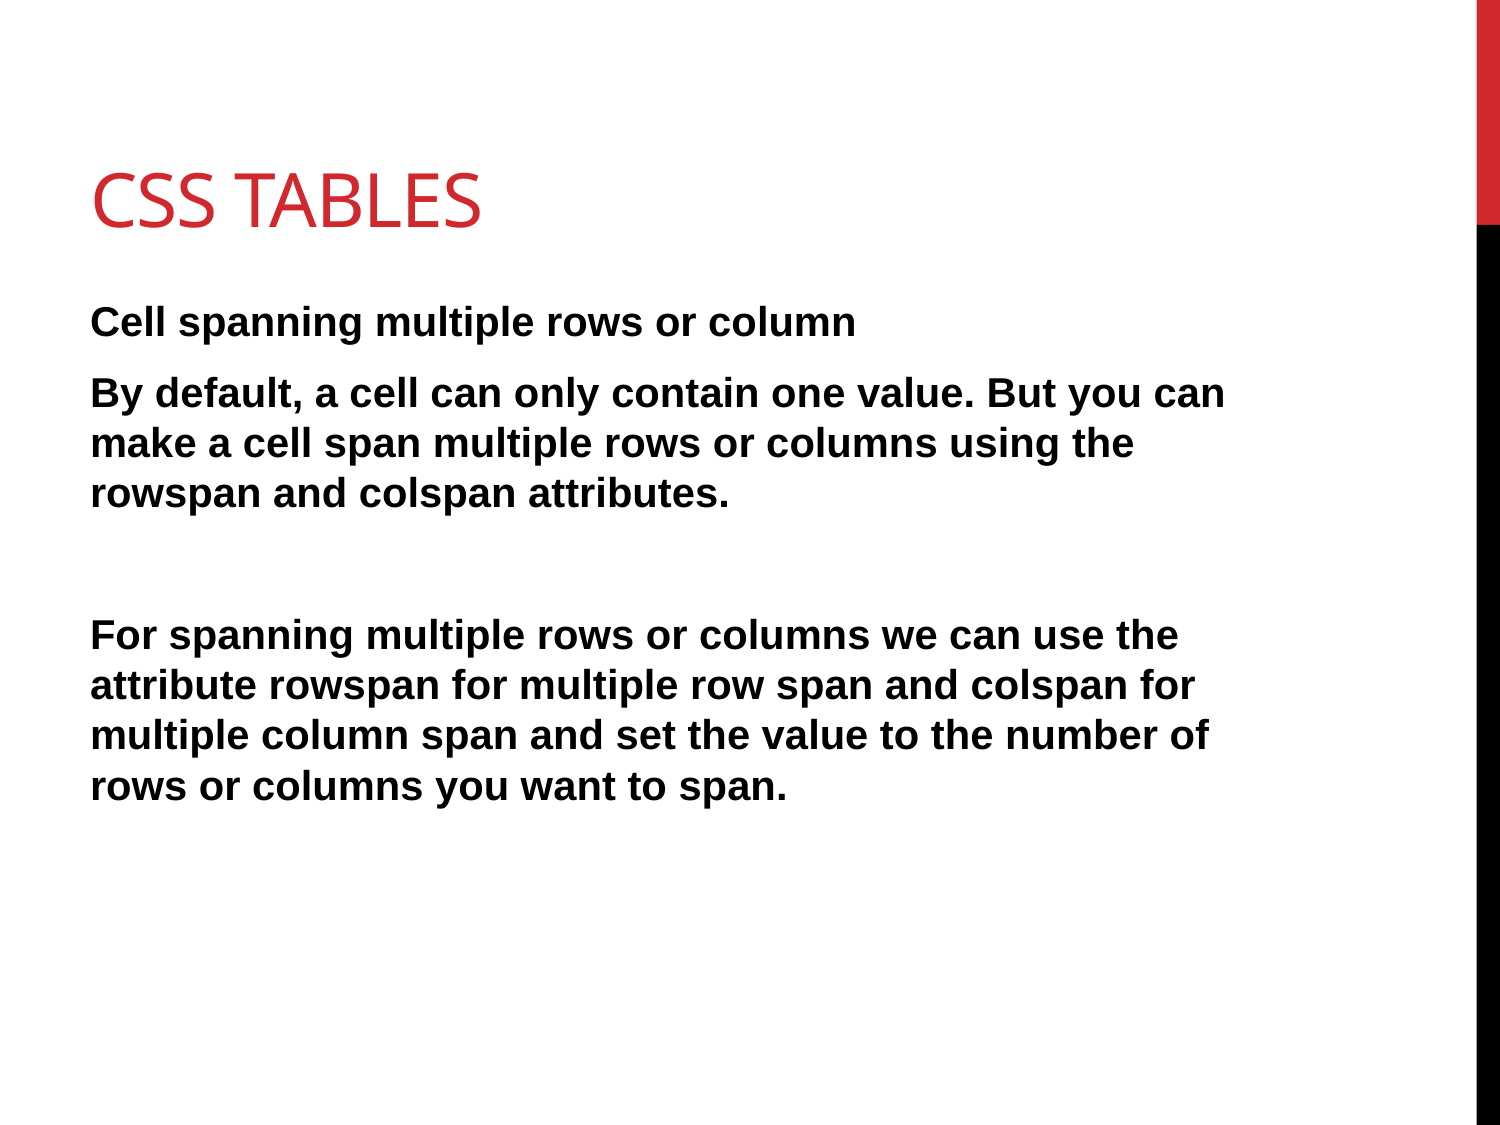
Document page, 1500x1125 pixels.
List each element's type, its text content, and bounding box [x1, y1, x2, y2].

list Cell spanning multiple rows or column By default, a cell can only contain one value. But you can make a cell span multiple rows or columns using the rowspan and colspan attributes. For spanning multiple rows or columns we can use the attribute rowspan for multiple row span and colspan for multiple column span and set the value to the number of rows or columns you want to span. [75, 287, 1325, 1005]
title Css tables [75, 25, 1025, 250]
